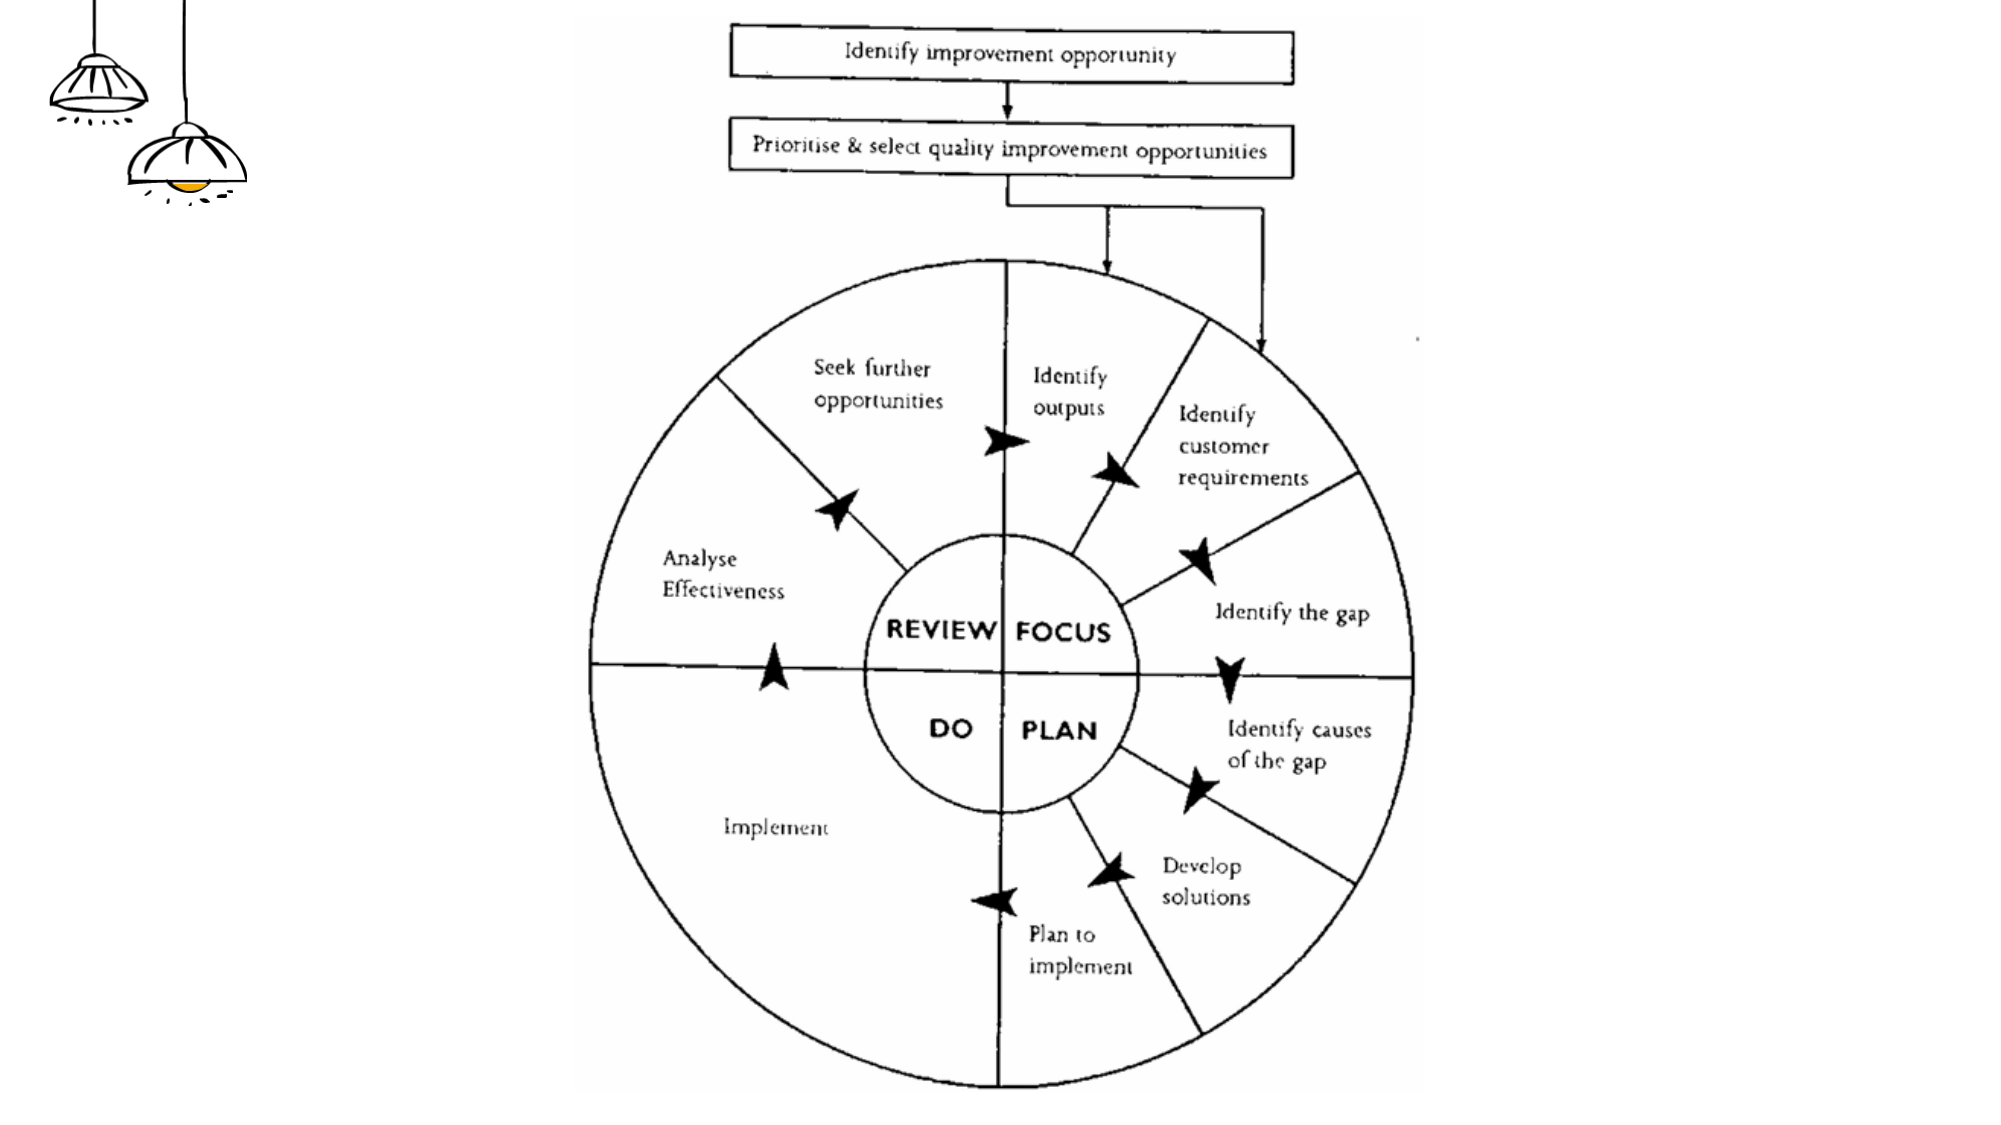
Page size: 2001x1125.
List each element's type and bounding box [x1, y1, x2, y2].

picture [49, 0, 247, 206]
picture [575, 0, 1425, 1125]
